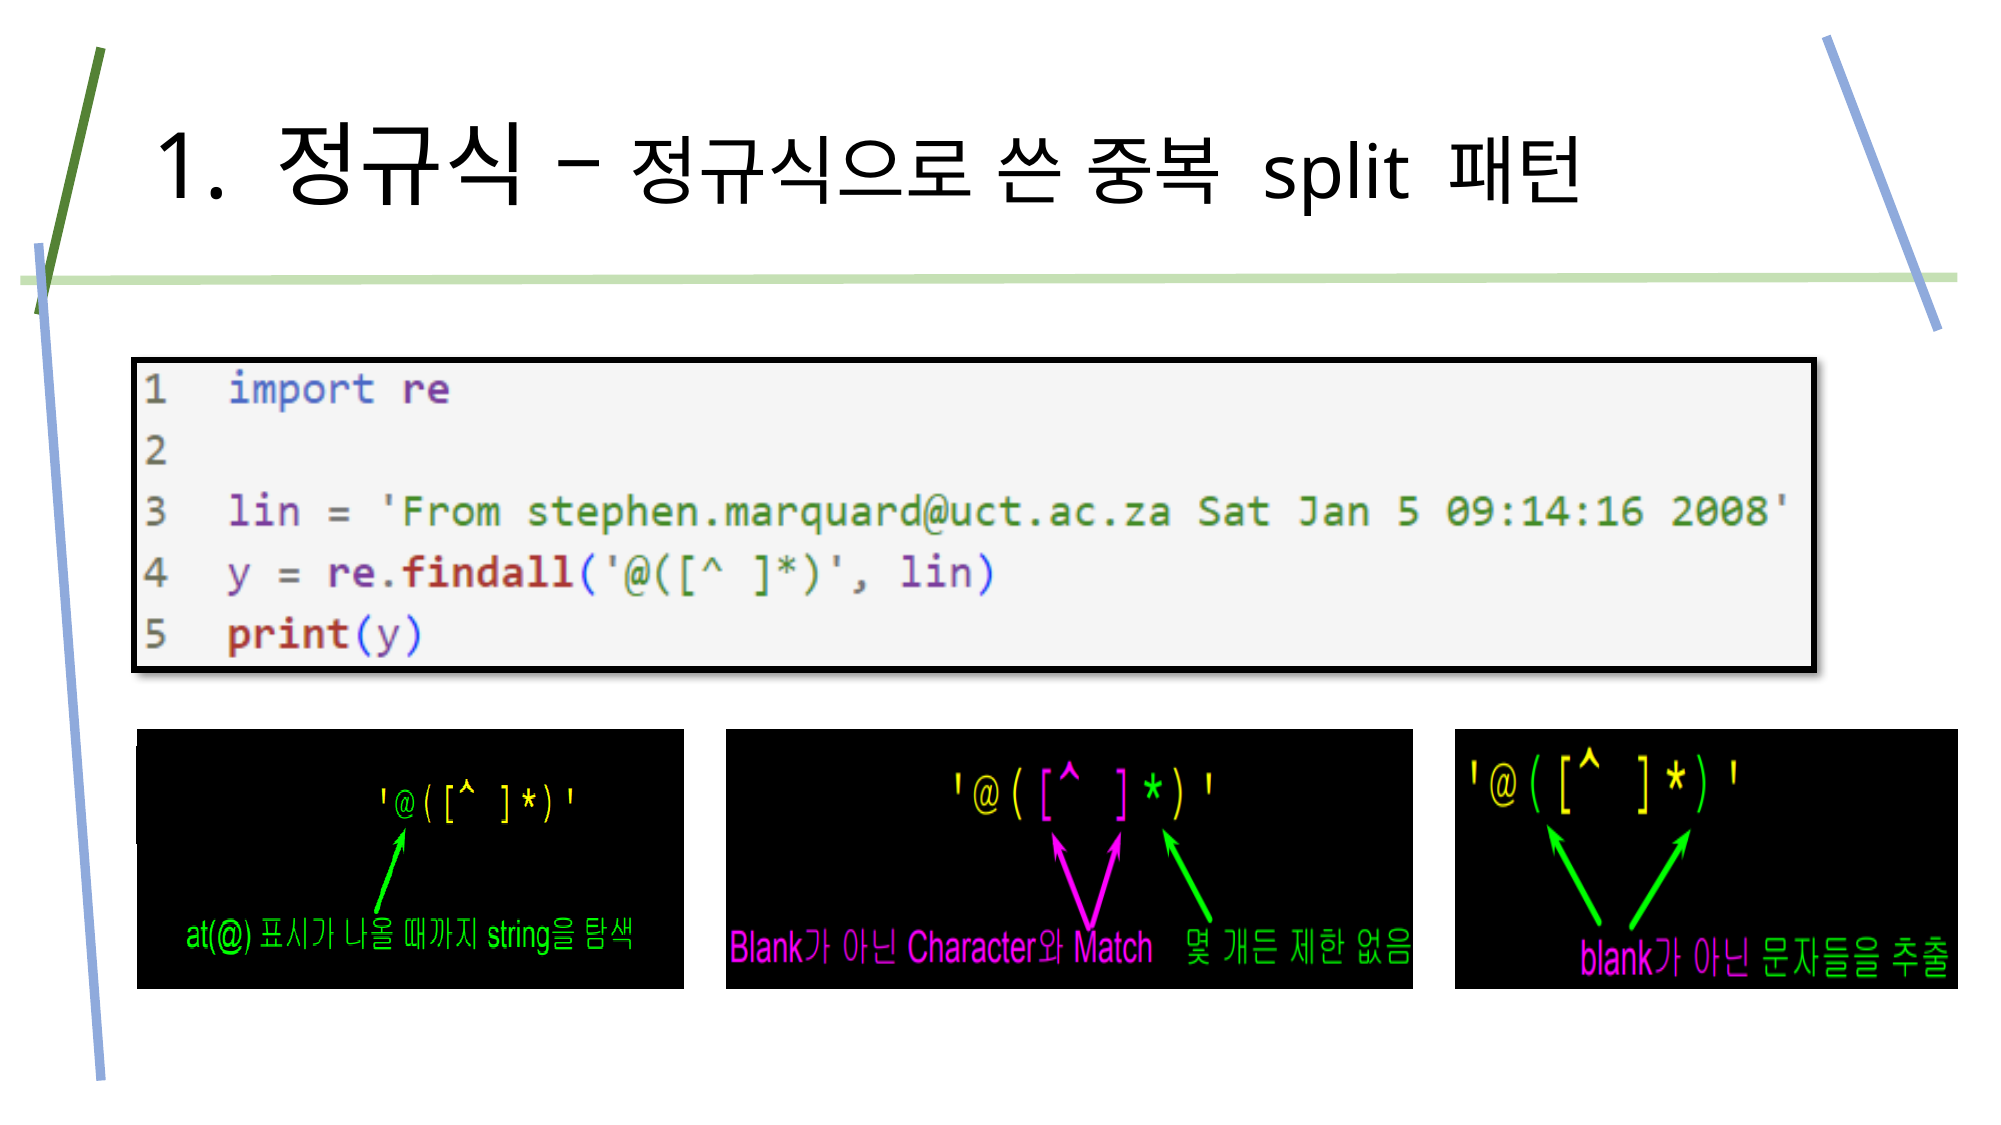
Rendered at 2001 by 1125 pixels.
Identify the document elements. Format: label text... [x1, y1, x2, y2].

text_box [20, 277, 38, 281]
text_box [101, 277, 1826, 281]
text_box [1939, 277, 1958, 281]
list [137, 363, 1811, 667]
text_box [137, 729, 684, 989]
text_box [1826, 36, 1939, 331]
picture [726, 729, 1413, 989]
title 1. 정규식 – 정규식으로 쓴 중복 split 패턴 [137, 59, 1826, 275]
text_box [38, 47, 101, 243]
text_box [38, 243, 101, 1081]
picture [1455, 729, 1958, 989]
